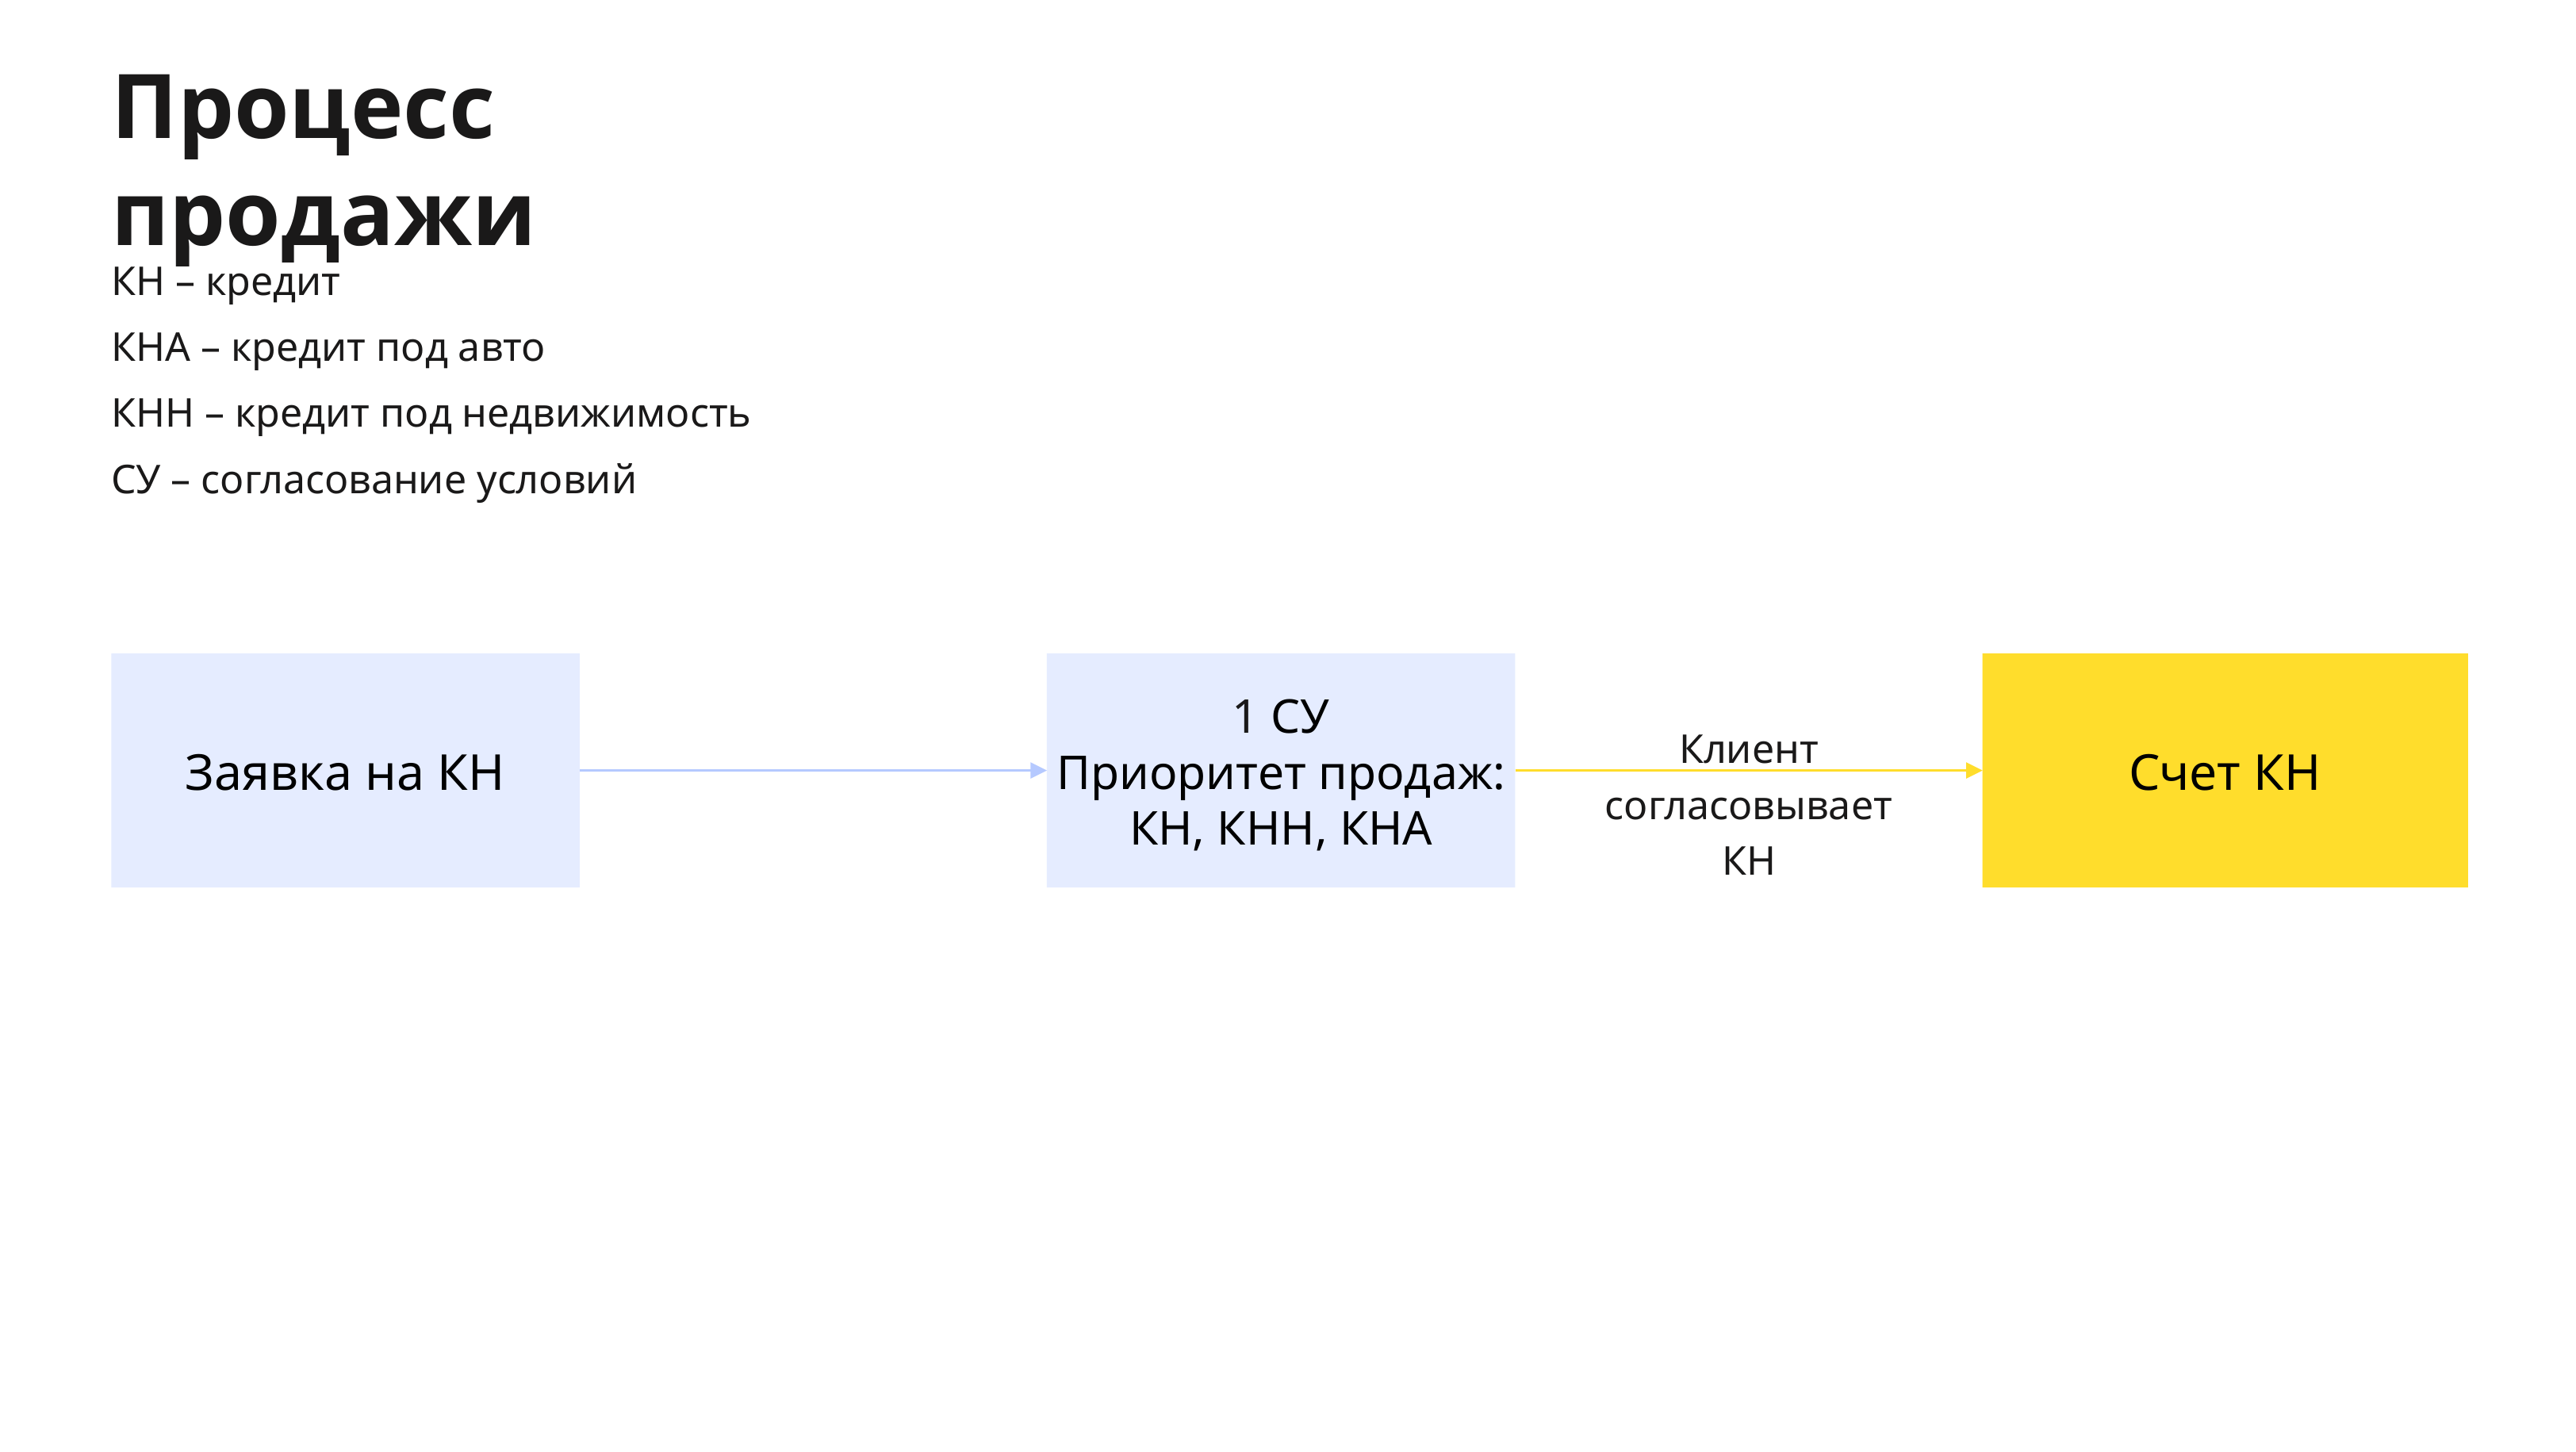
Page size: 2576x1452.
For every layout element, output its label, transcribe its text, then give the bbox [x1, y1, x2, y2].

text_box Процесс продажи [111, 97, 847, 216]
text_box Клиент согласовывает КН [1574, 771, 1924, 883]
text_box КН – кредит КНА – кредит под авто КНН – кредит под недвижимость СУ – согласование условий [111, 247, 823, 502]
text_box 1 СУ Приоритет продаж: КН, КНН, КНА [1046, 653, 1516, 888]
text_box Клиент согласовывает КН [1574, 715, 1924, 770]
text_box Счет КН [1982, 653, 2469, 888]
text_box Заявка на КН [110, 653, 581, 888]
